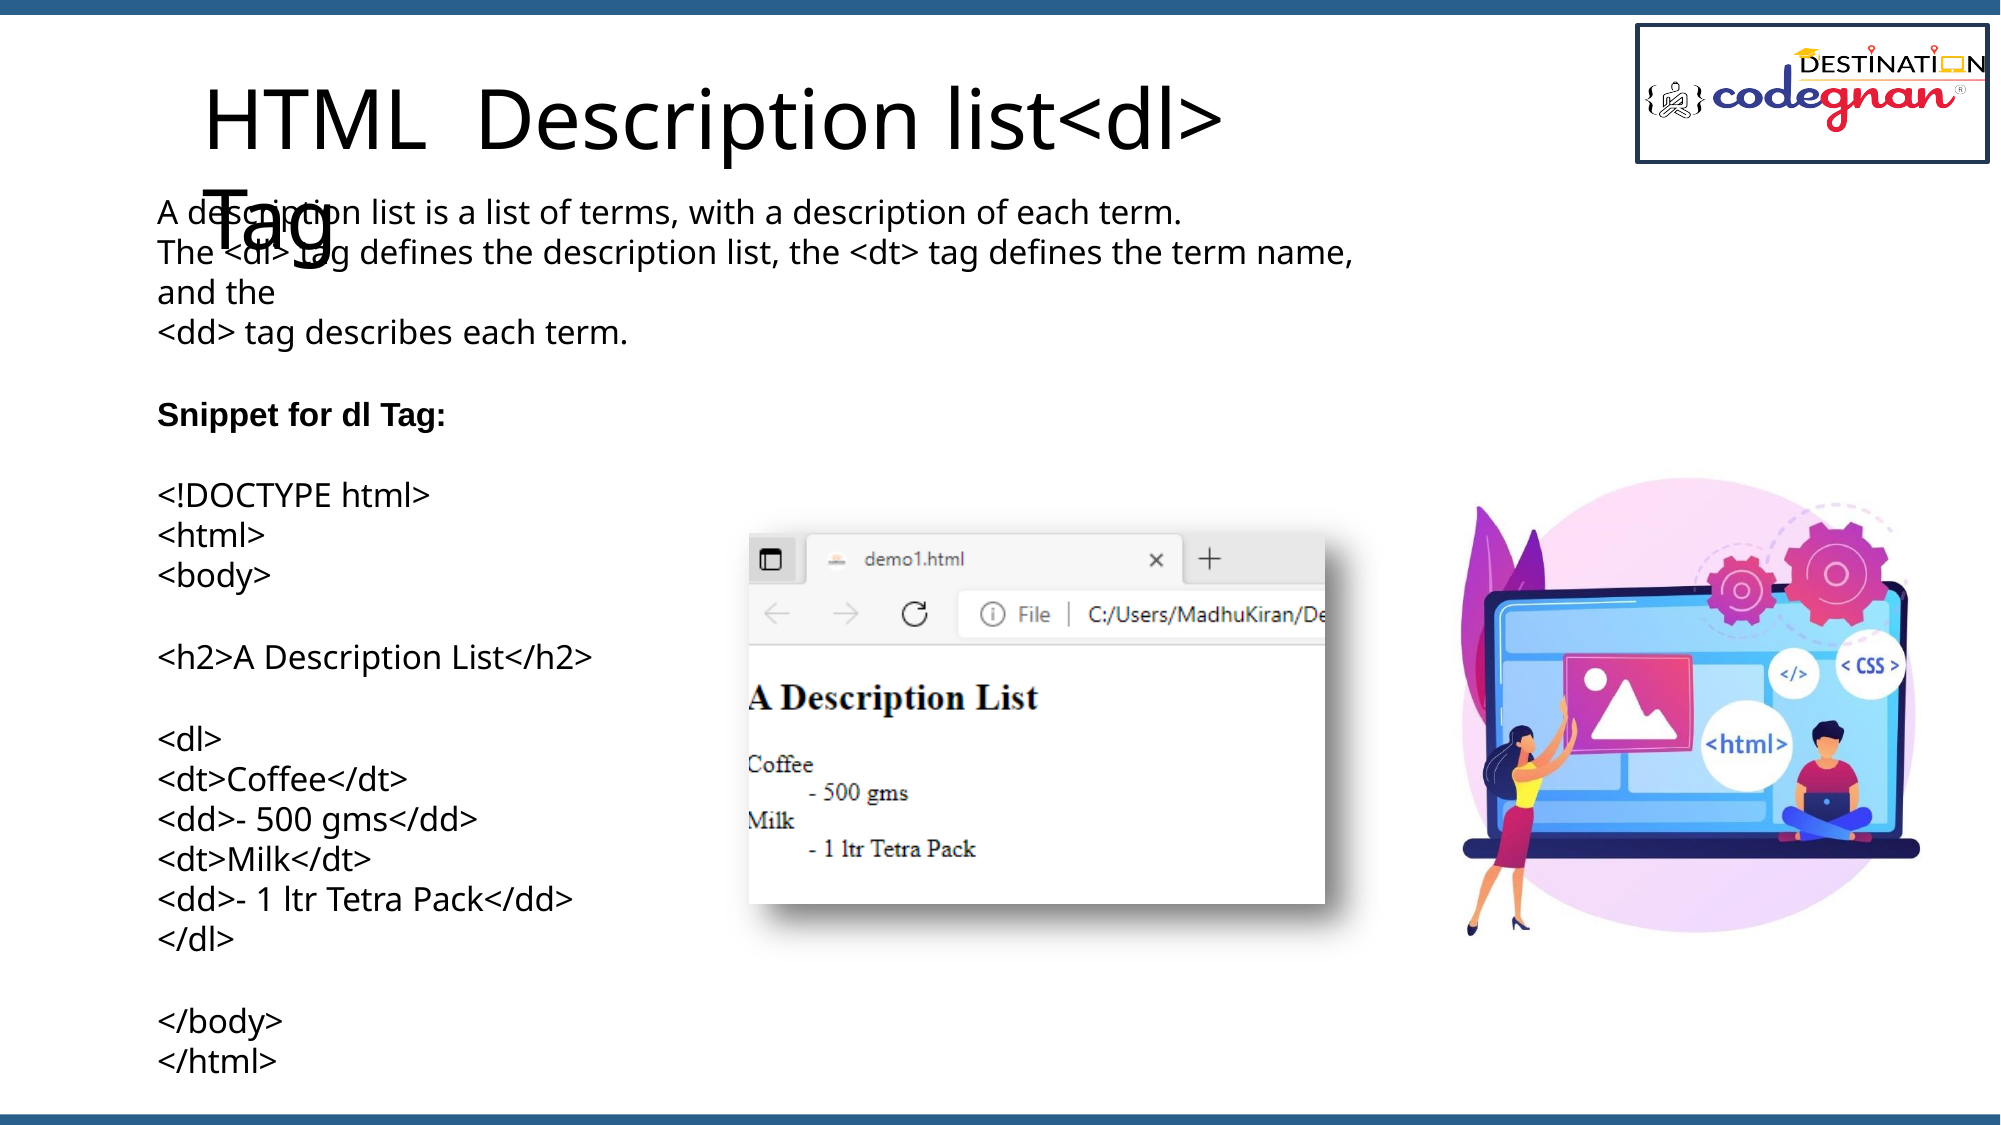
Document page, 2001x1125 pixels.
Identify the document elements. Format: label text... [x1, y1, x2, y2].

picture [1452, 467, 1922, 938]
text_box A description list is a list of terms, with a description of each term. The <dl> tag defines the description list, the <dt> tag defines the term name, and the <dd> tag describes each term. Snippet for dl Tag: <!DOCTYPE html> <html> <body> <h2>A Description List</h2> <dl> <dt>Coffee</dt> <dd>- 500 gms</dd> <dt>Milk</dt> <dd>- 1 ltr Tetra Pack</dd> </dl> </body> </html> [155, 189, 1408, 1081]
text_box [725, 507, 1386, 963]
text_box ` [1635, 23, 1990, 164]
title HTML Description list<dl> Tag [200, 64, 1335, 189]
